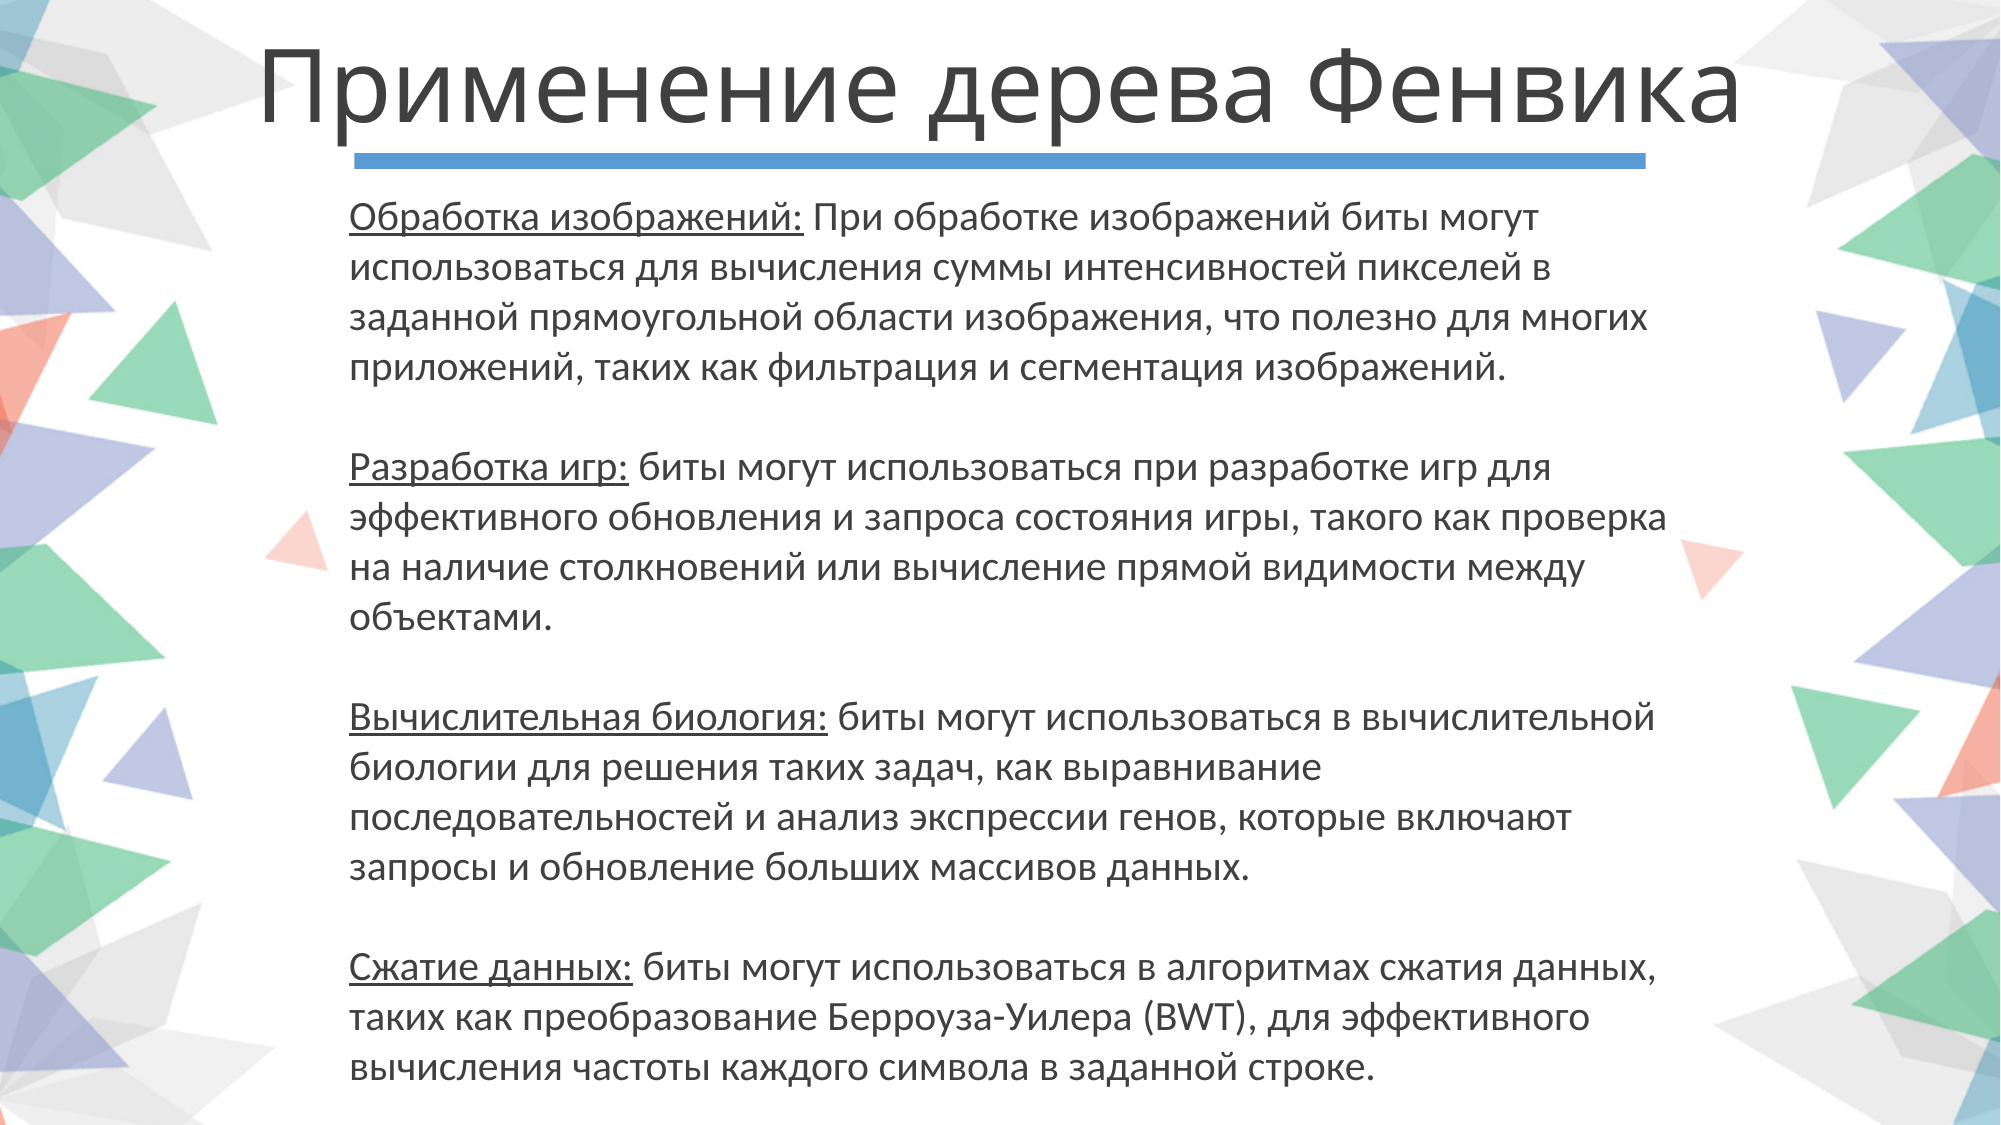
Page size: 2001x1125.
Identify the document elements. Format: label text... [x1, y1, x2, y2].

picture [0, 0, 2001, 1125]
text_box [353, 152, 1647, 170]
list Применение дерева Фенвика [0, 26, 2000, 153]
text_box Обработка изображений: При обработке изображений биты могут использоваться для вычисления суммы интенсивностей пикселей в заданной прямоугольной области изображения, что полезно для многих приложений, таких как фильтрация и сегментация изображений. Разработка игр: биты могут использоваться при разработке игр для эффективного обновления и запроса состояния игры, такого как проверка на наличие столкновений или вычисление прямой видимости между объектами. Вычислительная биология: биты могут использоваться в вычислительной биологии для решения таких задач, как выравнивание последовательностей и анализ экспрессии генов, которые включают запросы и обновление больших массивов данных. Сжатие данных: биты могут использоваться в алгоритмах сжатия данных, таких как преобразование Берроуза-Уилера (BWT), для эффективного вычисления частоты каждого символа в заданной строке. [334, 181, 1718, 1097]
